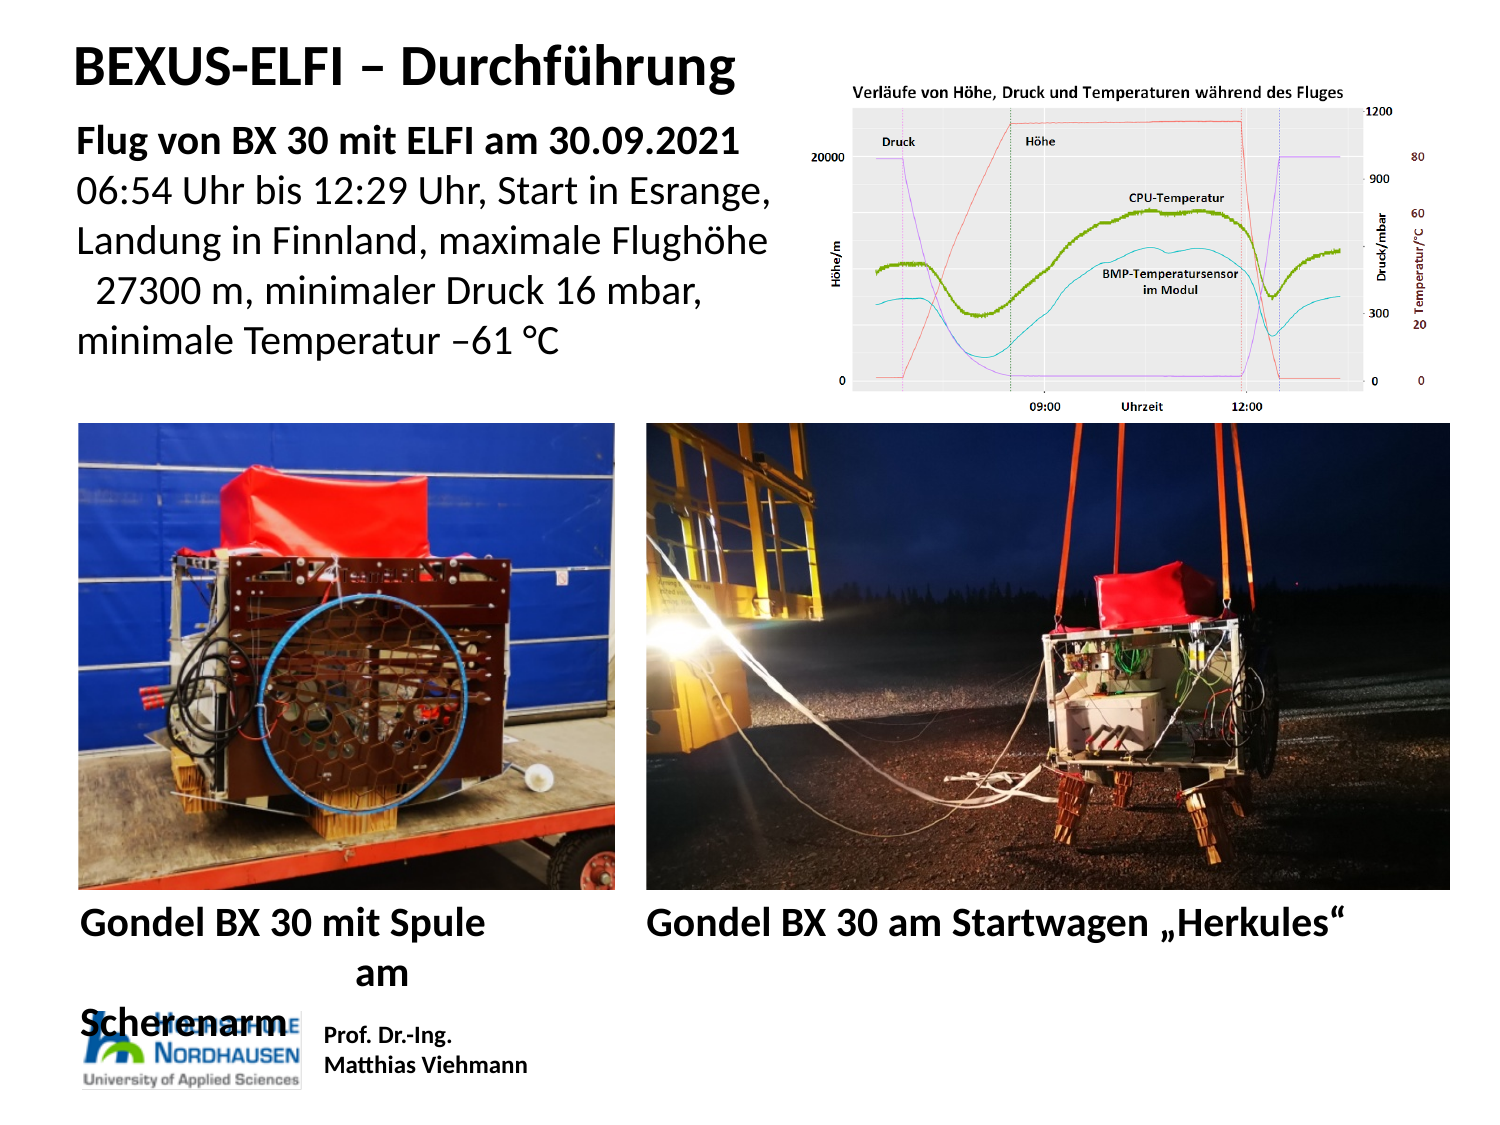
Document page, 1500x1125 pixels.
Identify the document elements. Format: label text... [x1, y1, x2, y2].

text_box Prof. Dr.-Ing. Matthias Viehmann [309, 1011, 592, 1086]
picture [646, 423, 1450, 890]
text_box Flug von BX 30 mit ELFI am 30.09.2021 06:54 Uhr bis 12:29 Uhr, Start in Esrange, Landung in Finnland, maximale Flughöhe 27300 m, minimaler Druck 16 mbar, minimale Temperatur –61 °C [61, 105, 802, 421]
picture [802, 64, 1450, 421]
text_box Gondel BX 30 mit Spule am Scherenarm [65, 887, 575, 1073]
picture [82, 1011, 303, 1093]
picture [78, 423, 615, 890]
text_box BEXUS-ELFI – Durchführung [58, 19, 1478, 105]
text_box Gondel BX 30 am Startwagen „Herkules“ [631, 887, 1382, 973]
